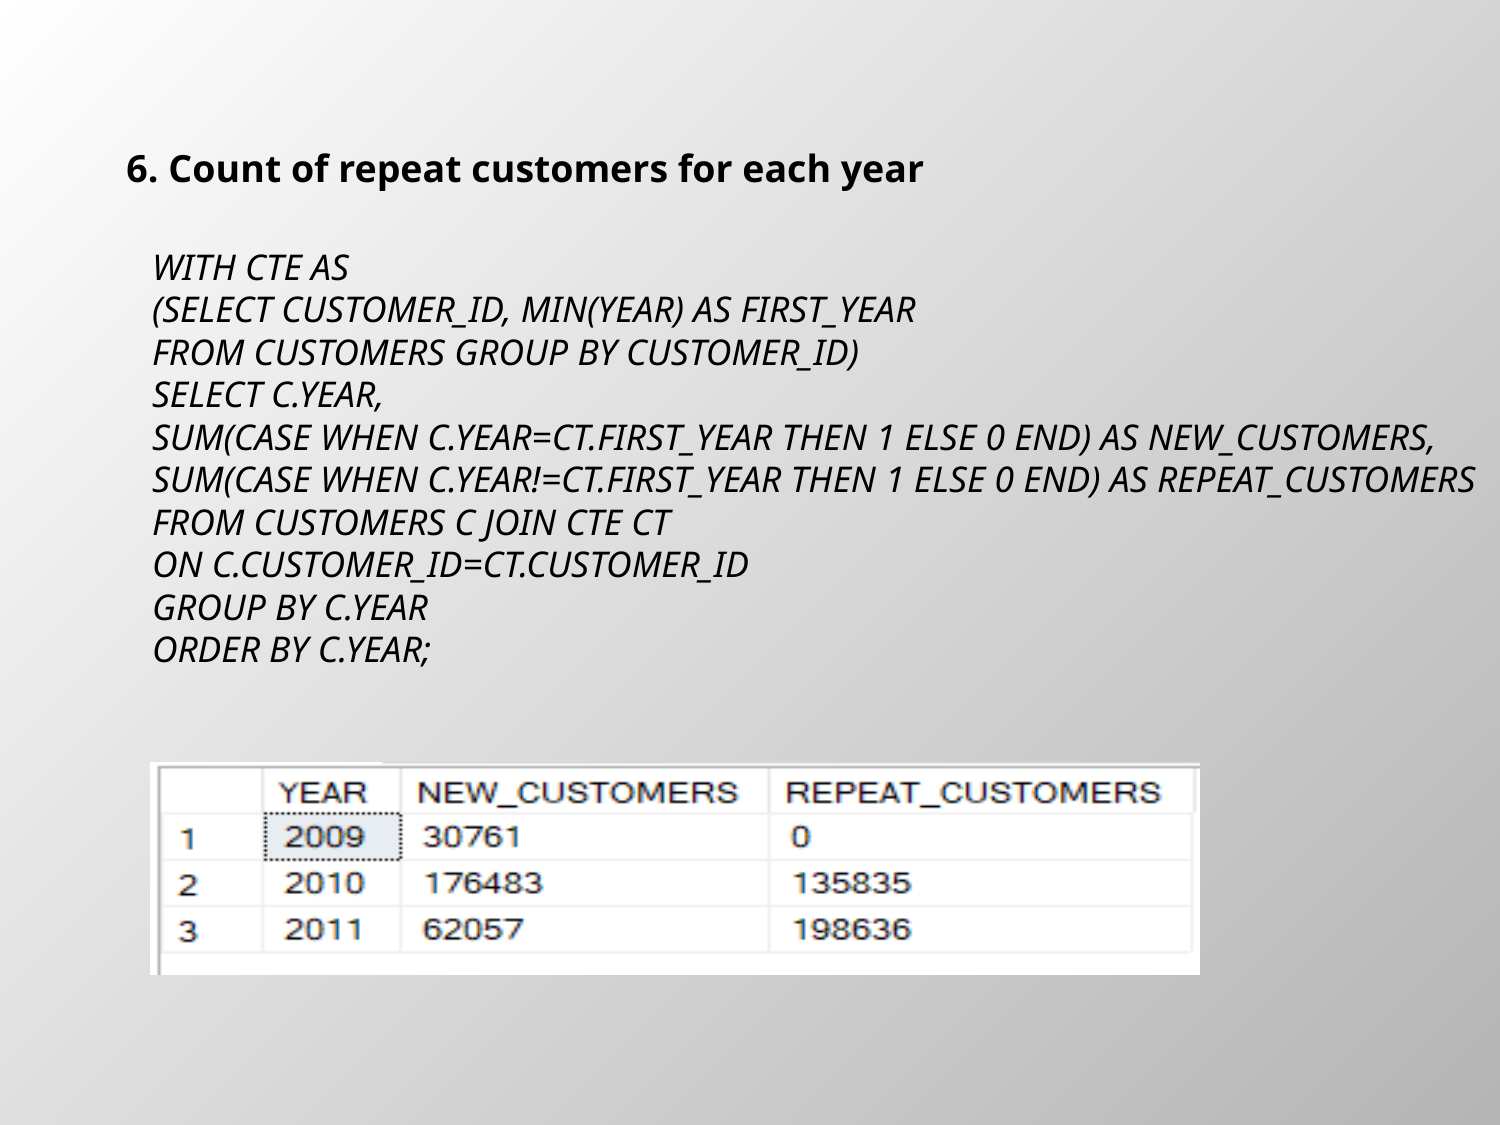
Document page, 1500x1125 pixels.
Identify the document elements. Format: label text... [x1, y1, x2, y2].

text_box WITH CTE AS (SELECT CUSTOMER_ID, MIN(YEAR) AS FIRST_YEAR FROM CUSTOMERS GROUP BY CUSTOMER_ID) SELECT C.YEAR, SUM(CASE WHEN C.YEAR=CT.FIRST_YEAR THEN 1 ELSE 0 END) AS NEW_CUSTOMERS, SUM(CASE WHEN C.YEAR!=CT.FIRST_YEAR THEN 1 ELSE 0 END) AS REPEAT_CUSTOMERS FROM CUSTOMERS C JOIN CTE CT ON C.CUSTOMER_ID=CT.CUSTOMER_ID GROUP BY C.YEAR ORDER BY C.YEAR; [137, 237, 1500, 720]
text_box 6. Count of repeat customers for each year [111, 137, 940, 243]
picture [149, 762, 1201, 976]
